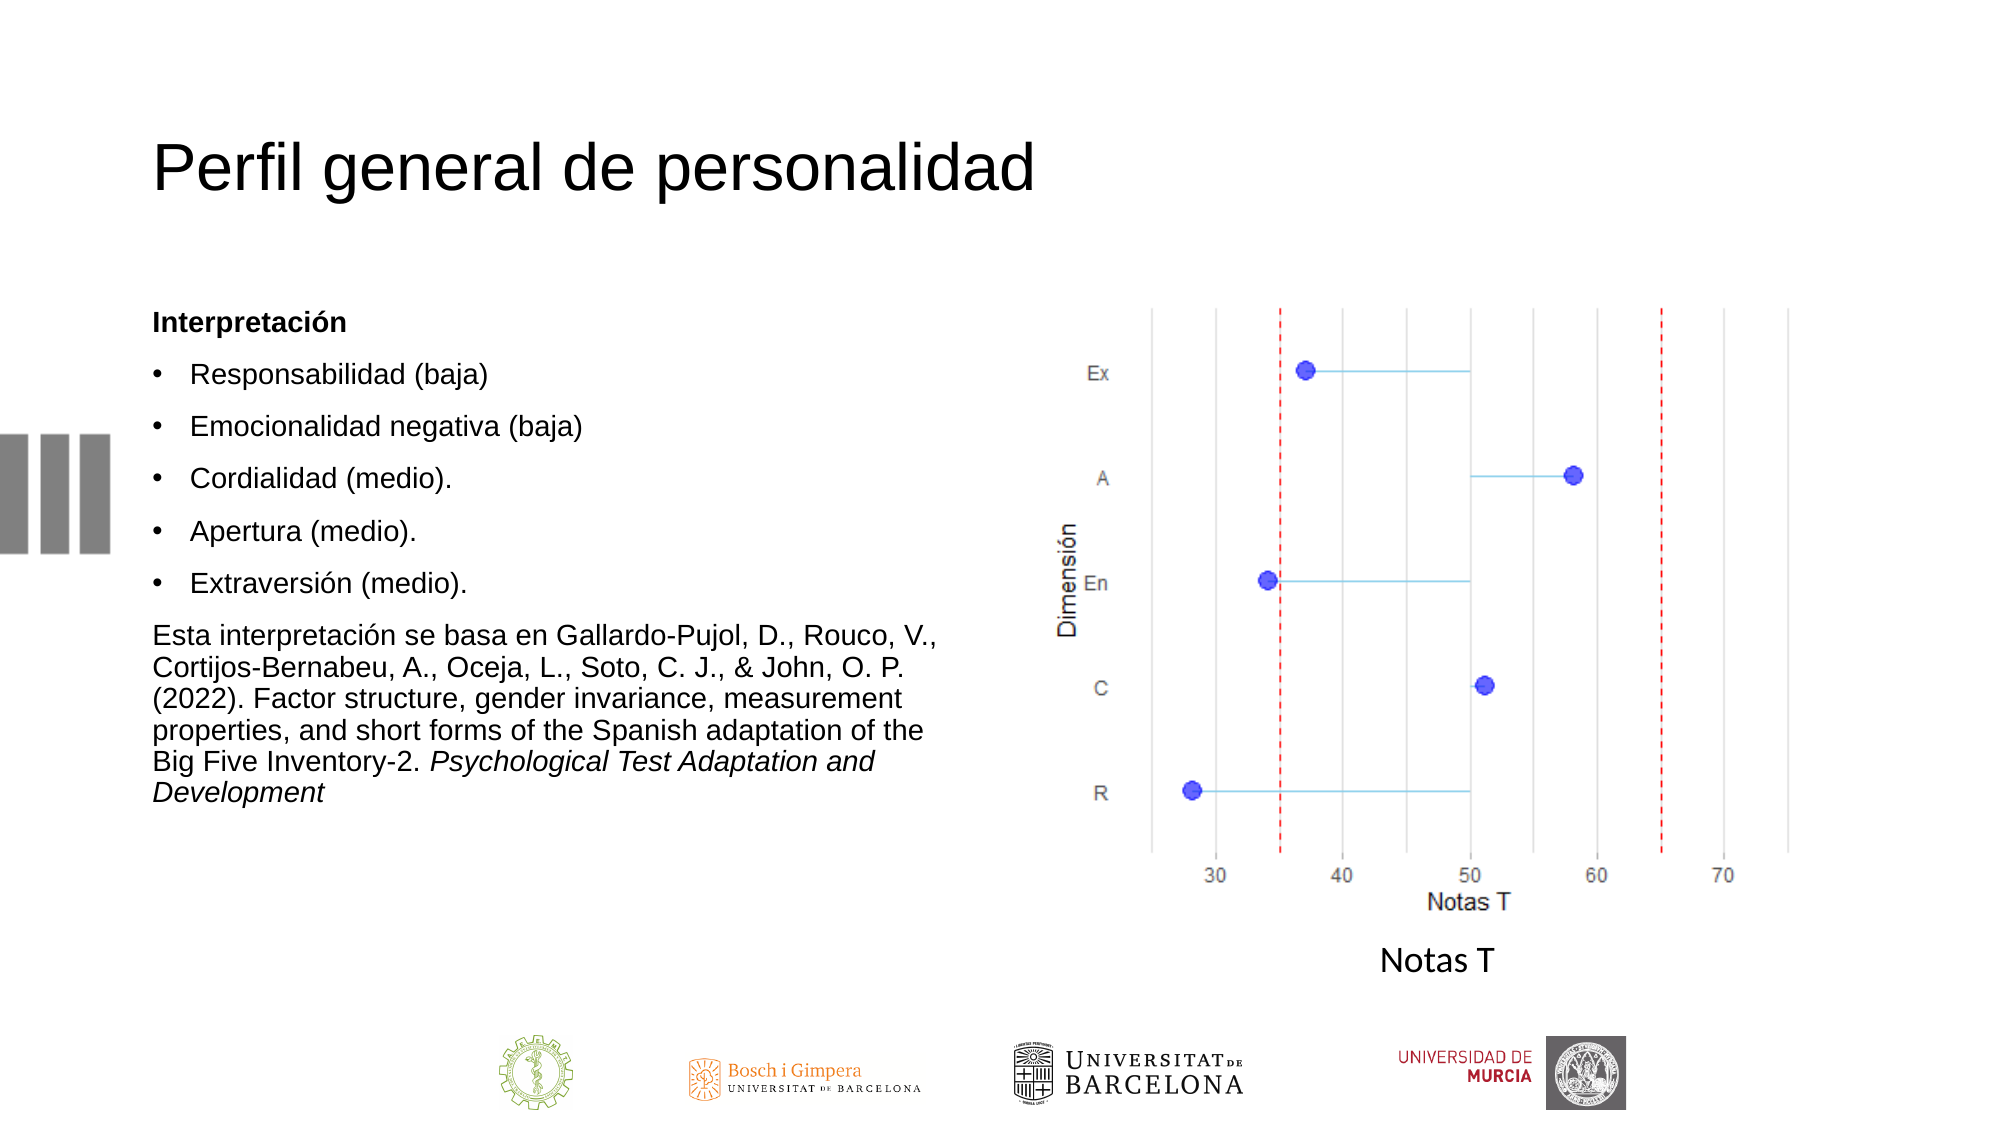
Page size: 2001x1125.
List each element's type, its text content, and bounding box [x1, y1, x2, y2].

text_box Notas T [1012, 927, 1863, 1011]
picture [1331, 1036, 1627, 1110]
picture [1043, 297, 1832, 928]
title Perfil general de personalidad [137, 59, 1863, 278]
picture [684, 1031, 926, 1125]
picture [1014, 1042, 1243, 1105]
picture [499, 1035, 573, 1110]
picture [0, 420, 123, 563]
list Interpretación Responsabilidad (baja) Emocionalidad negativa (baja) Cordialidad (medio). Apertura (medio). Extraversión (medio). Esta interpretación se basa en Gallardo-Pujol, D., Rouco, V., Cortijos-Bernabeu, A., Oceja, L., Soto, C. J., & John, O. P. (2022). Factor structure, gender invariance, measurement properties, and short forms of the Spanish adaptation of the Big Five Inventory-2. Psychological Test Adaptation and Development [137, 299, 988, 1014]
